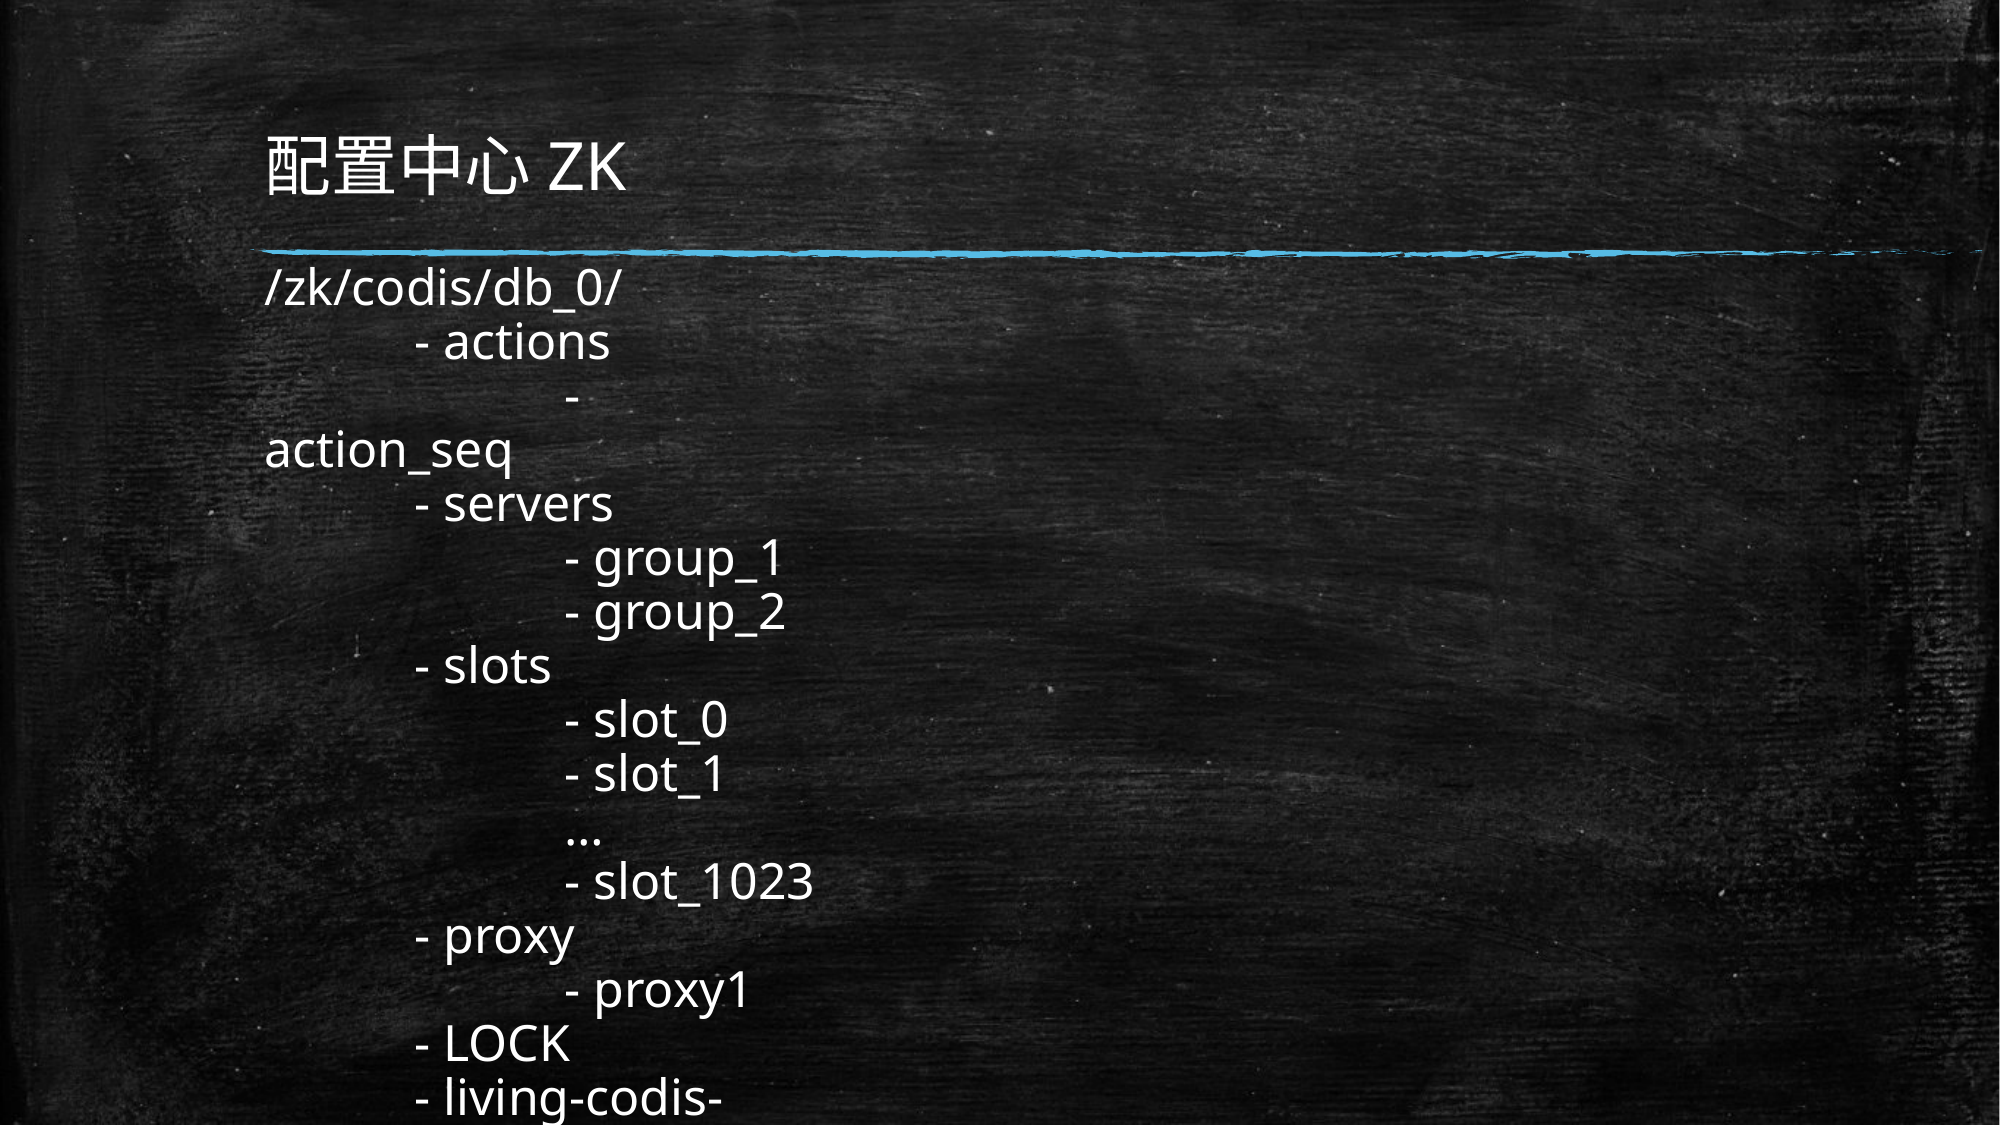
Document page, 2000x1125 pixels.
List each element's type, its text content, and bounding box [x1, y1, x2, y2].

title 配置中心ZK [249, 45, 1750, 213]
text_box /zk/codis/db_0/ - actions - action_seq - servers - group_1 - group_2 - slots - slot_0 - slot_1 … - slot_1023 - proxy - proxy1 - LOCK - living-codis-config [249, 255, 841, 1125]
